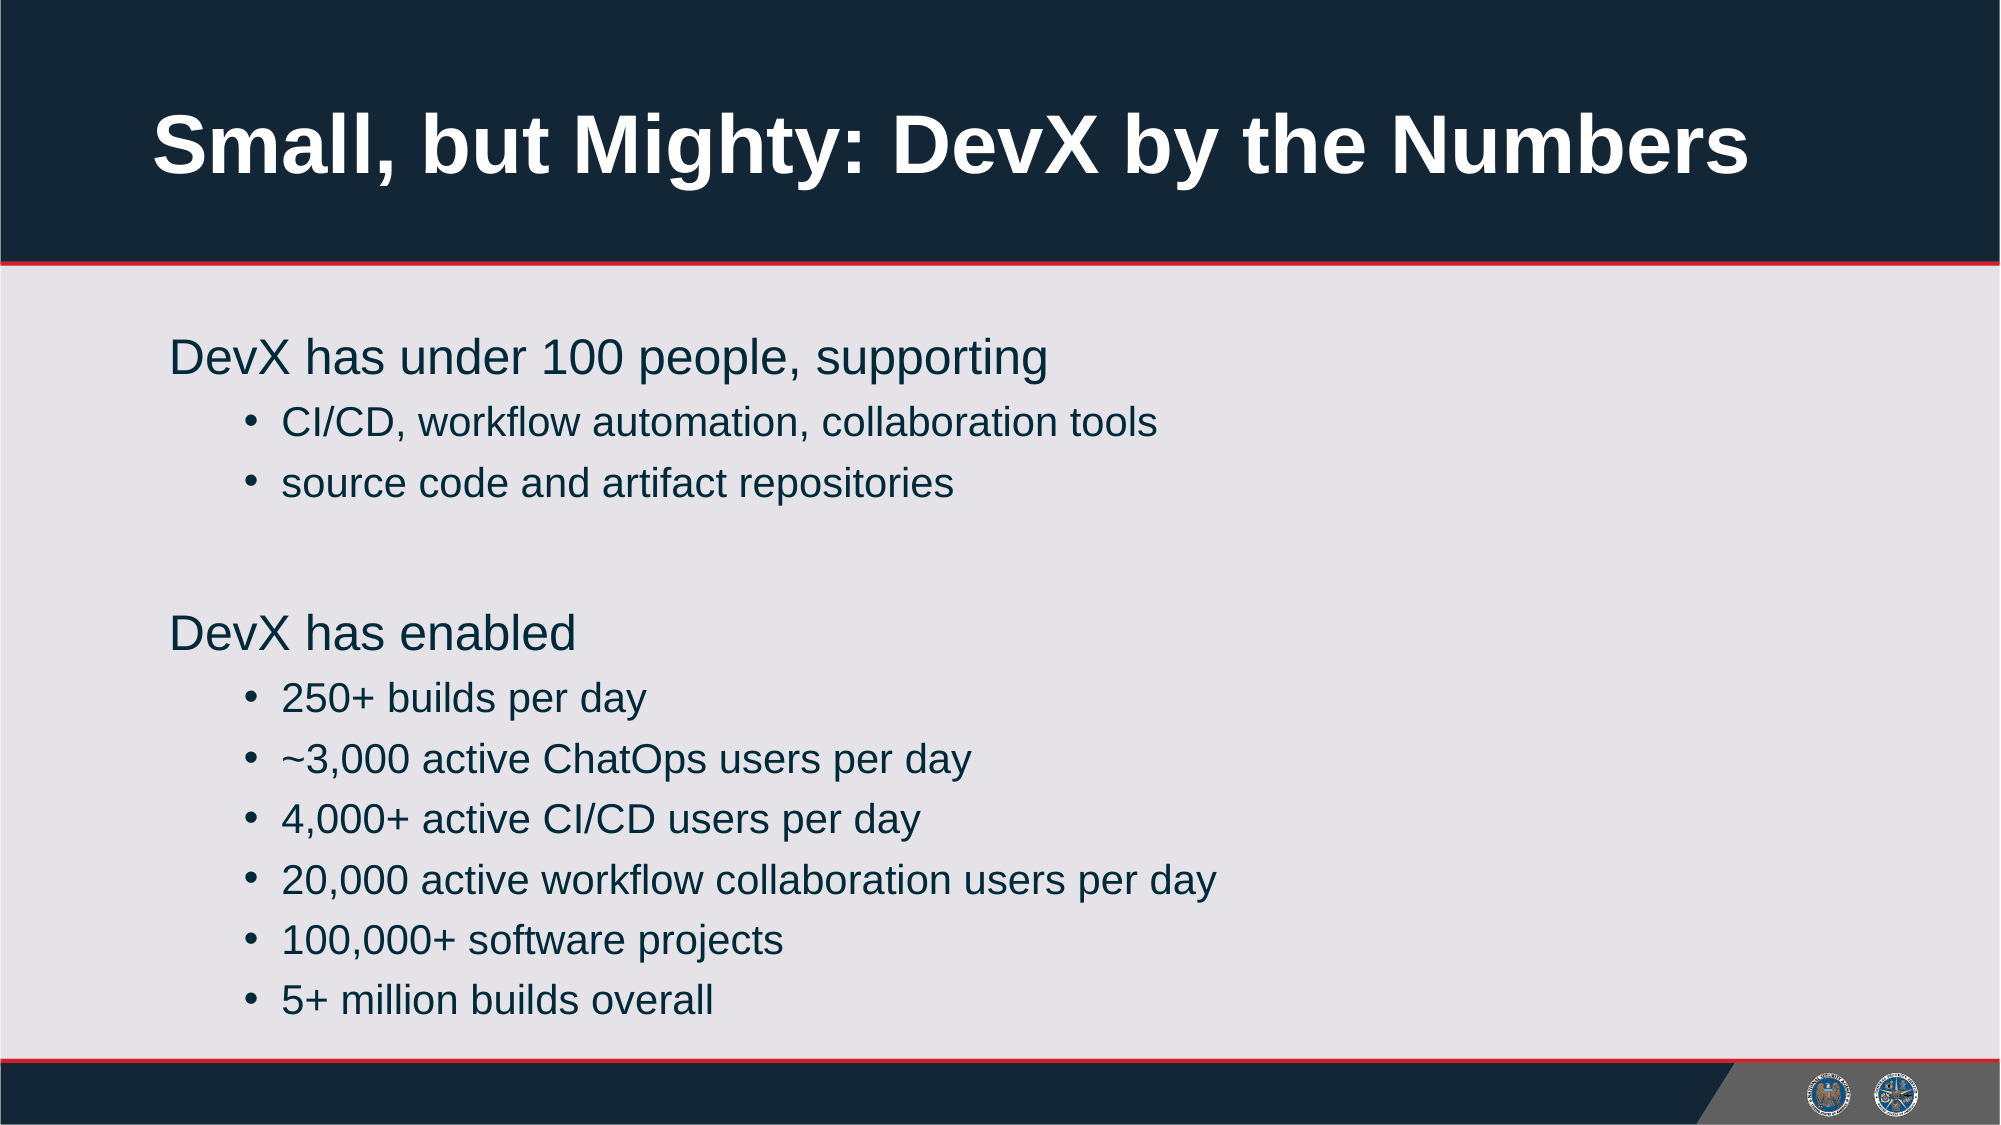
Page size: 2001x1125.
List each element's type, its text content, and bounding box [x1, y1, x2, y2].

title Small, but Mighty: DevX by the Numbers [137, 59, 1863, 235]
picture [0, 0, 2000, 1125]
list DevX has under 100 people, supporting CI/CD, workflow automation, collaboration tools source code and artifact repositories DevX has enabled 250+ builds per day ~3,000 active ChatOps users per day 4,000+ active CI/CD users per day 20,000 active workflow collaboration users per day 100,000+ software projects 5+ million builds overall [153, 301, 1846, 1047]
